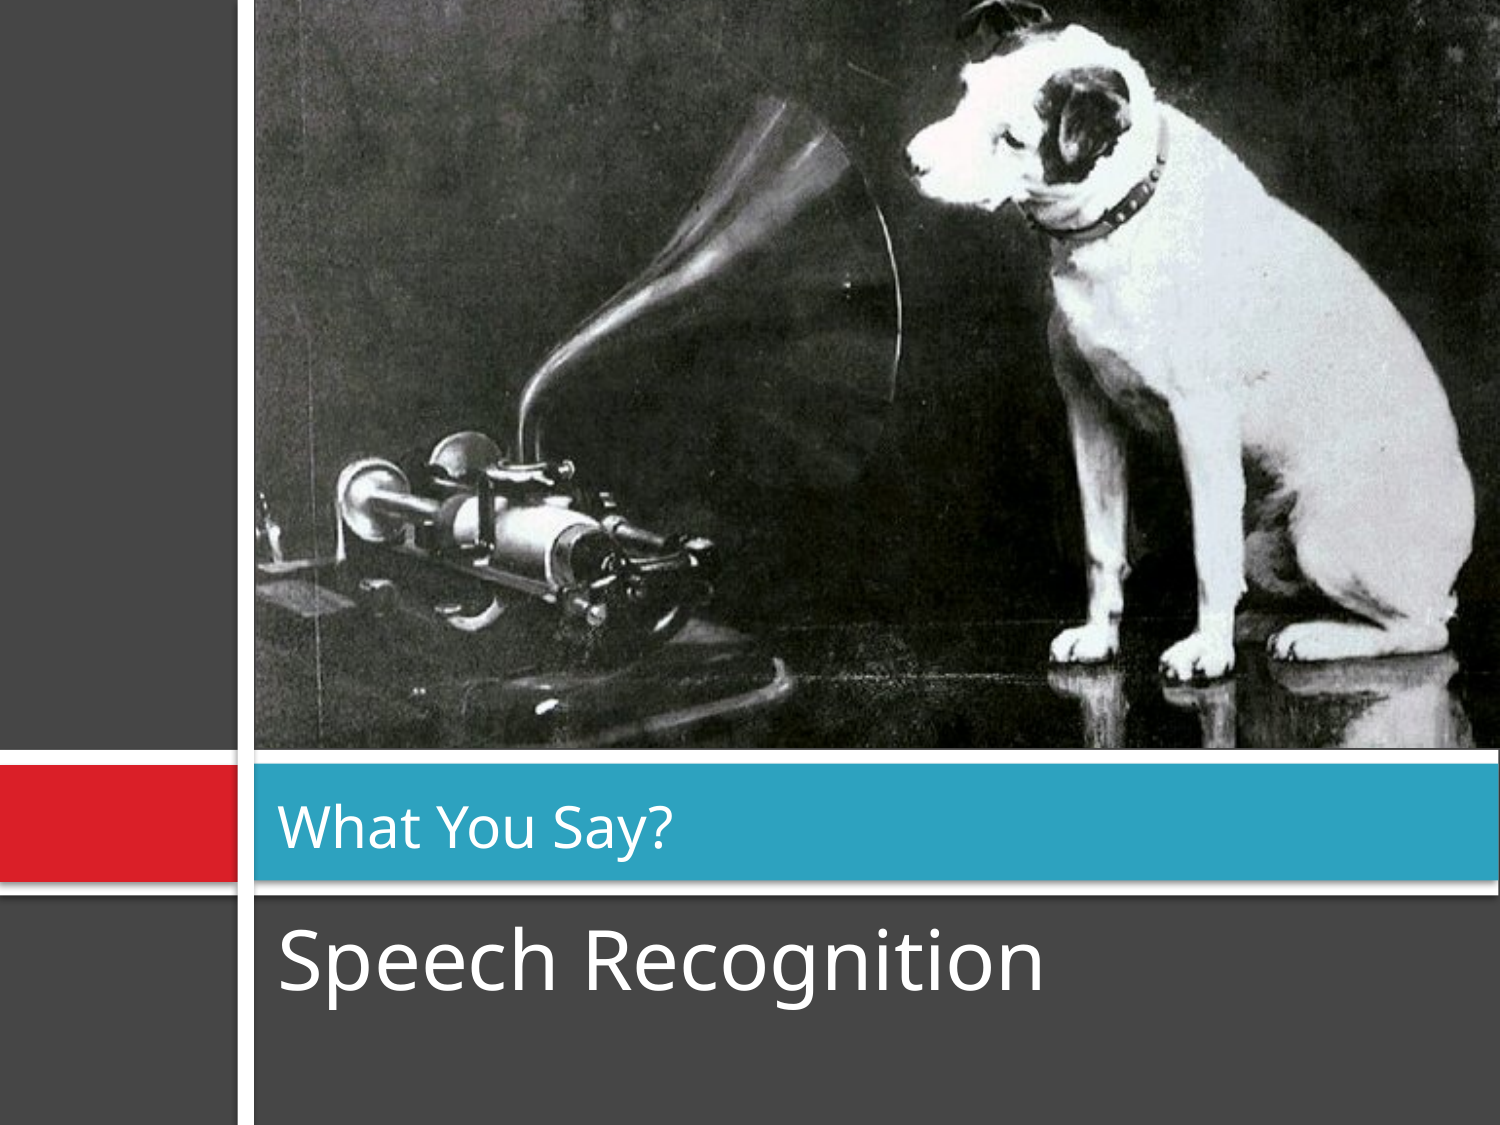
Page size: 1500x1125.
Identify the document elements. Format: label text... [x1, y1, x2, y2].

picture [255, 0, 1500, 749]
list Speech Recognition [262, 900, 1463, 1013]
title What You Say? [262, 774, 1463, 875]
